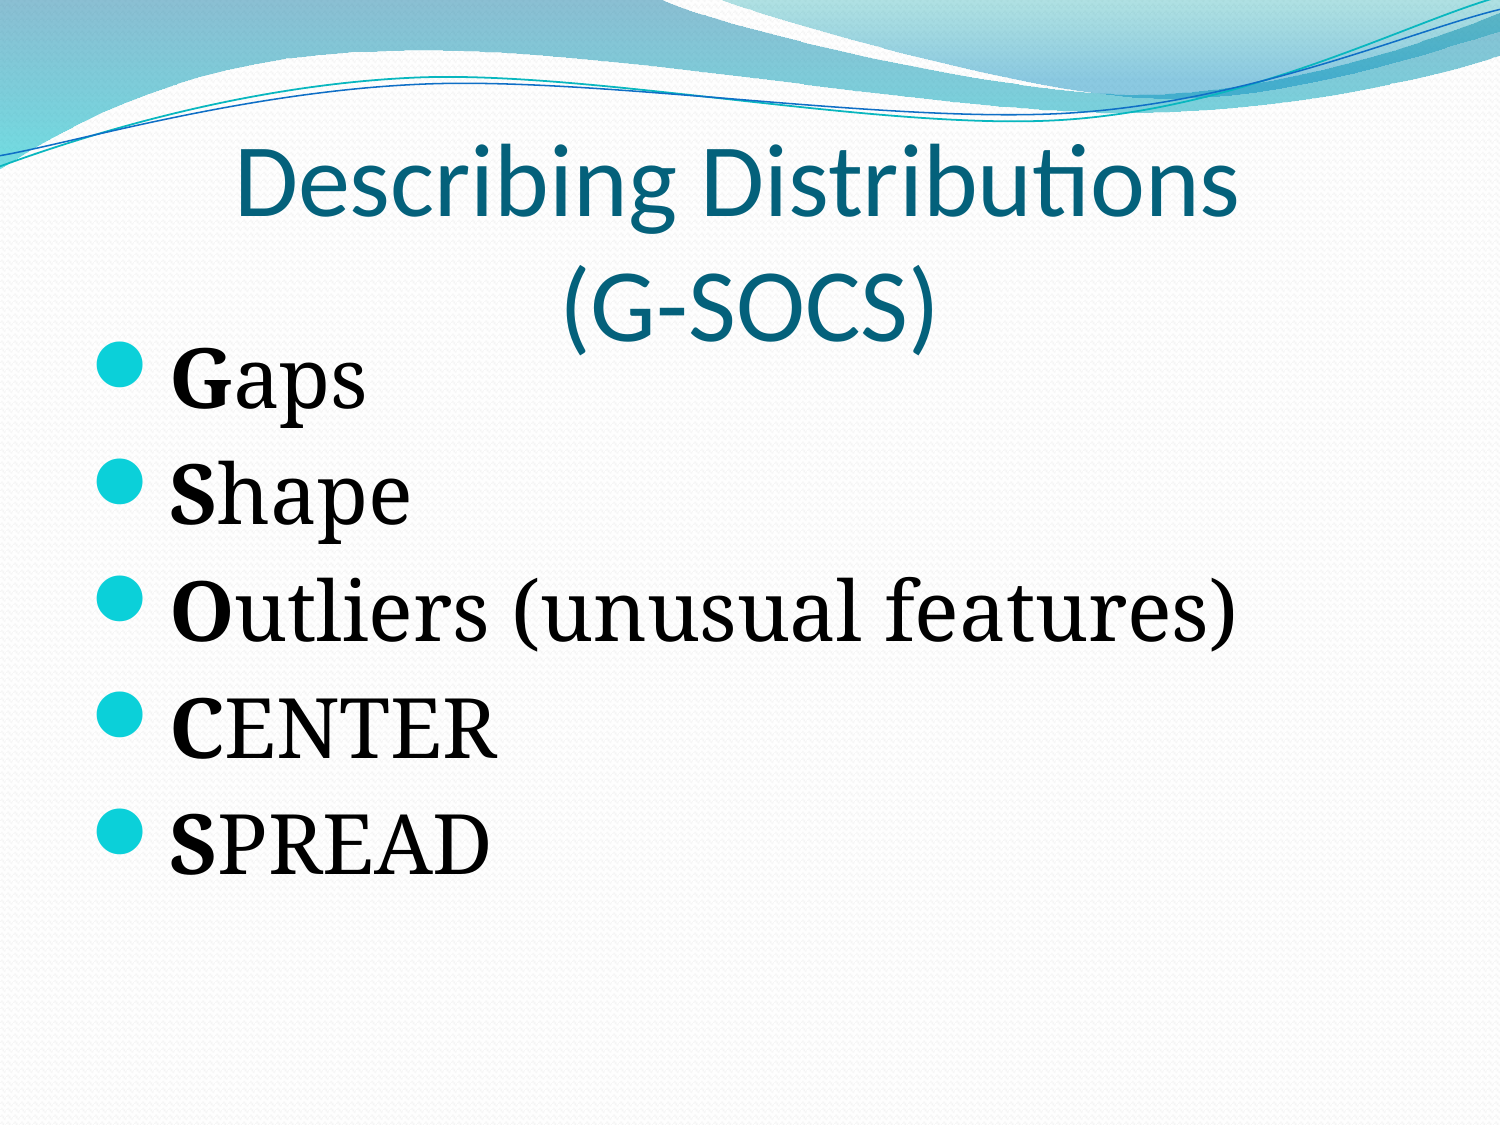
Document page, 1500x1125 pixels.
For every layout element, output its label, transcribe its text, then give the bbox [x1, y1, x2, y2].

list Gaps Shape Outliers (unusual features) CENTER SPREAD [74, 317, 1426, 1038]
title Describing Distributions (G-SOCS) [74, 174, 1426, 317]
